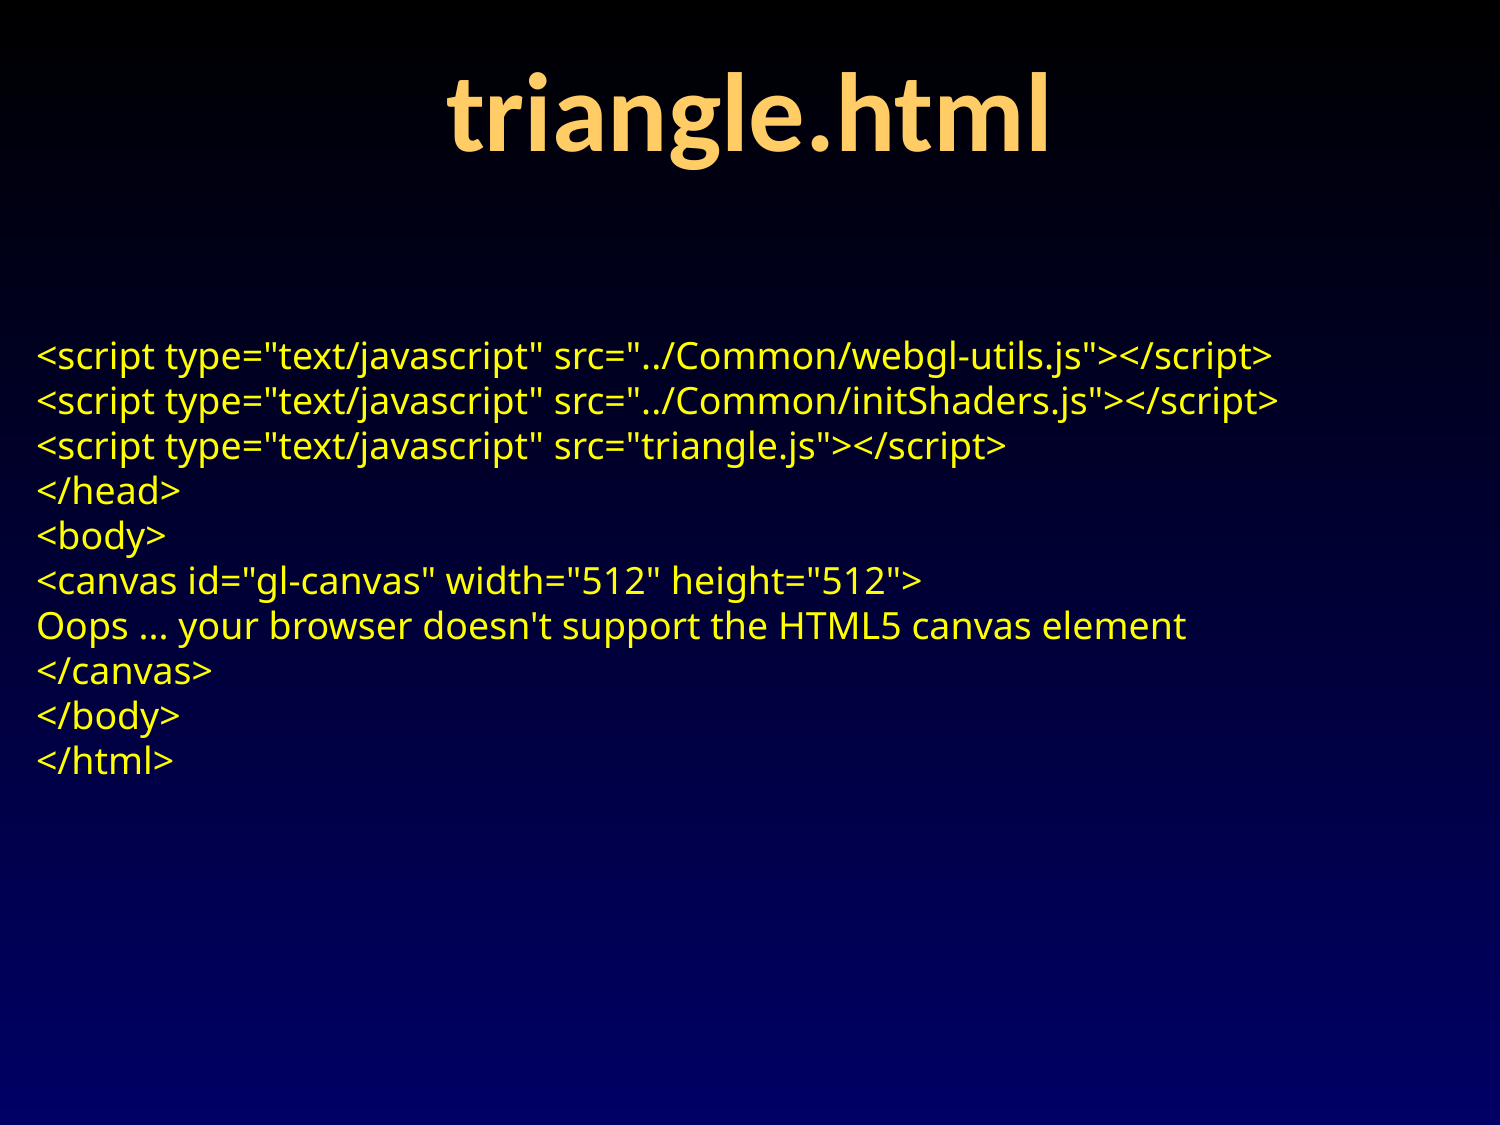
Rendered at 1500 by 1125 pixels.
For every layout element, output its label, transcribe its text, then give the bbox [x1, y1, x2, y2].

title triangle.html [24, 24, 1475, 188]
text_box <script type="text/javascript" src="../Common/webgl-utils.js"></script> <script type="text/javascript" src="../Common/initShaders.js"></script> <script type="text/javascript" src="triangle.js"></script> </head> <body> <canvas id="gl-canvas" width="512" height="512"> Oops ... your browser doesn't support the HTML5 canvas element </canvas> </body> </html> [21, 324, 1474, 835]
